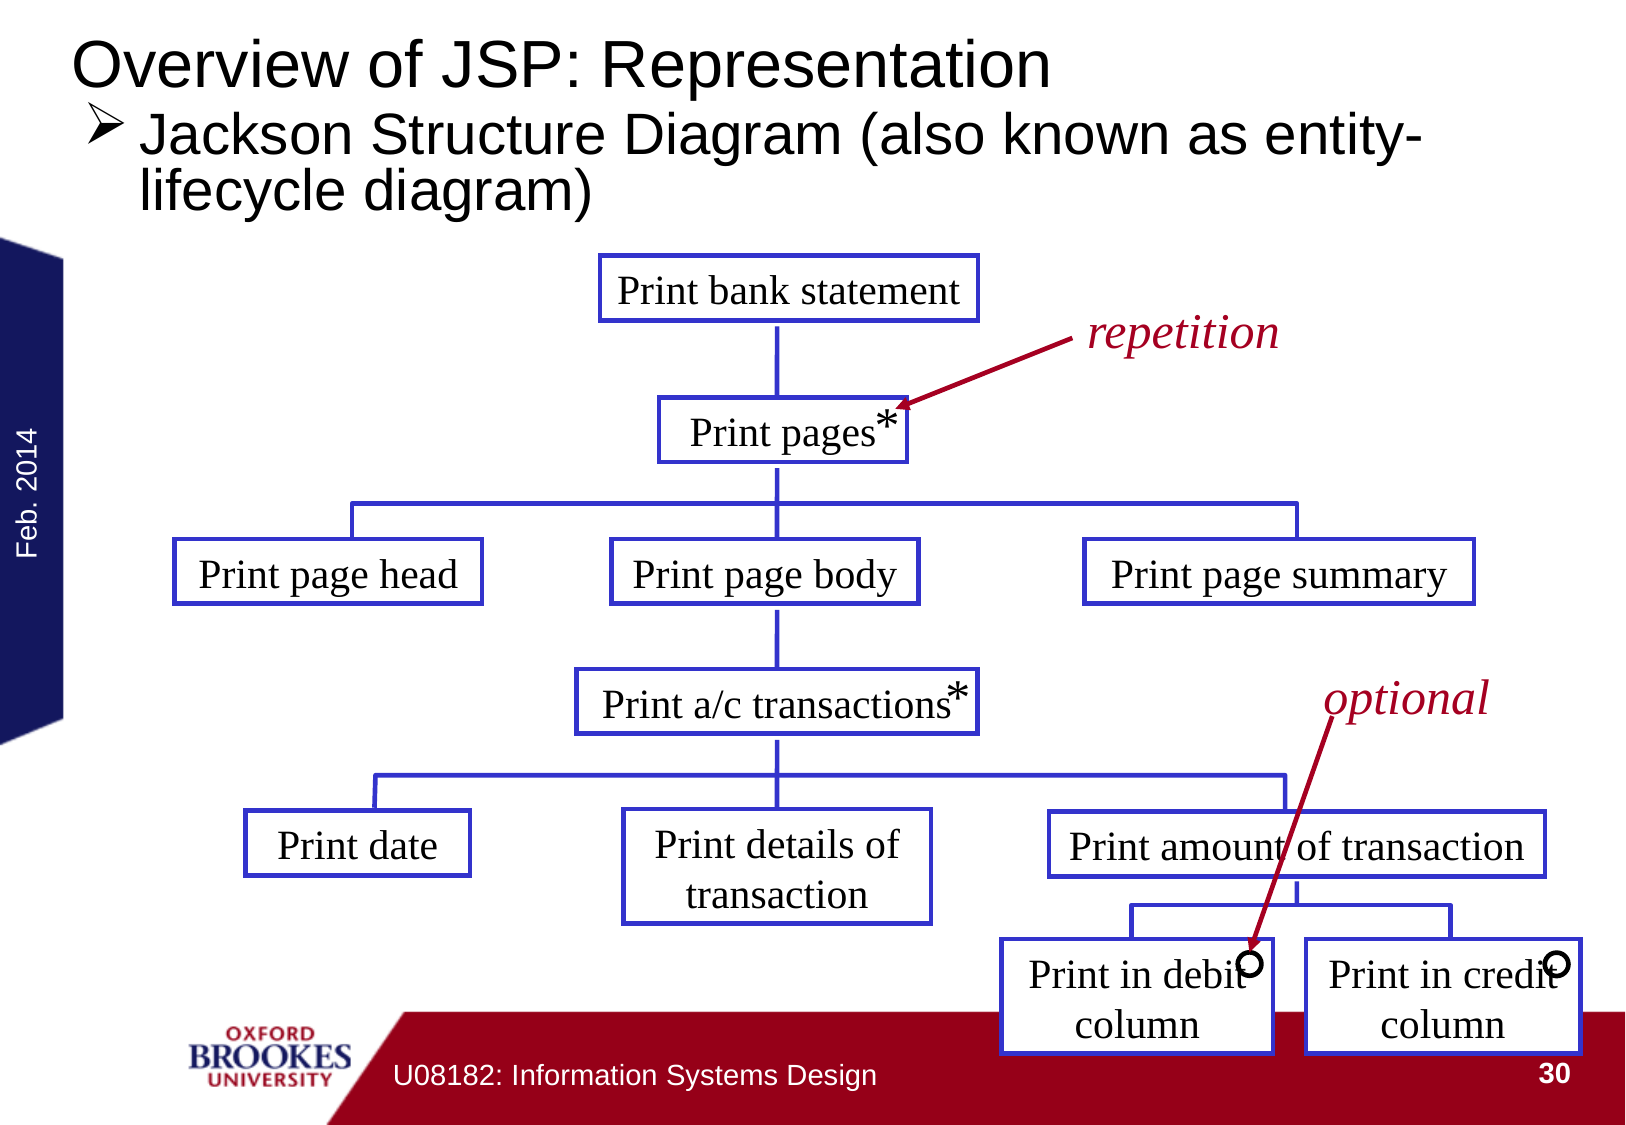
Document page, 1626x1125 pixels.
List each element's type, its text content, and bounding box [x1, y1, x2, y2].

picture [0, 0, 1626, 1125]
slide_number 30 [1516, 1046, 1594, 1101]
footer U08182: Information Systems Design [392, 1066, 1289, 1101]
title Overview of JSP: Representation [56, 19, 1604, 102]
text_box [174, 255, 1581, 1060]
list Jackson Structure Diagram (also known as entity-lifecycle diagram) [68, 101, 1593, 232]
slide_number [0, 312, 57, 676]
